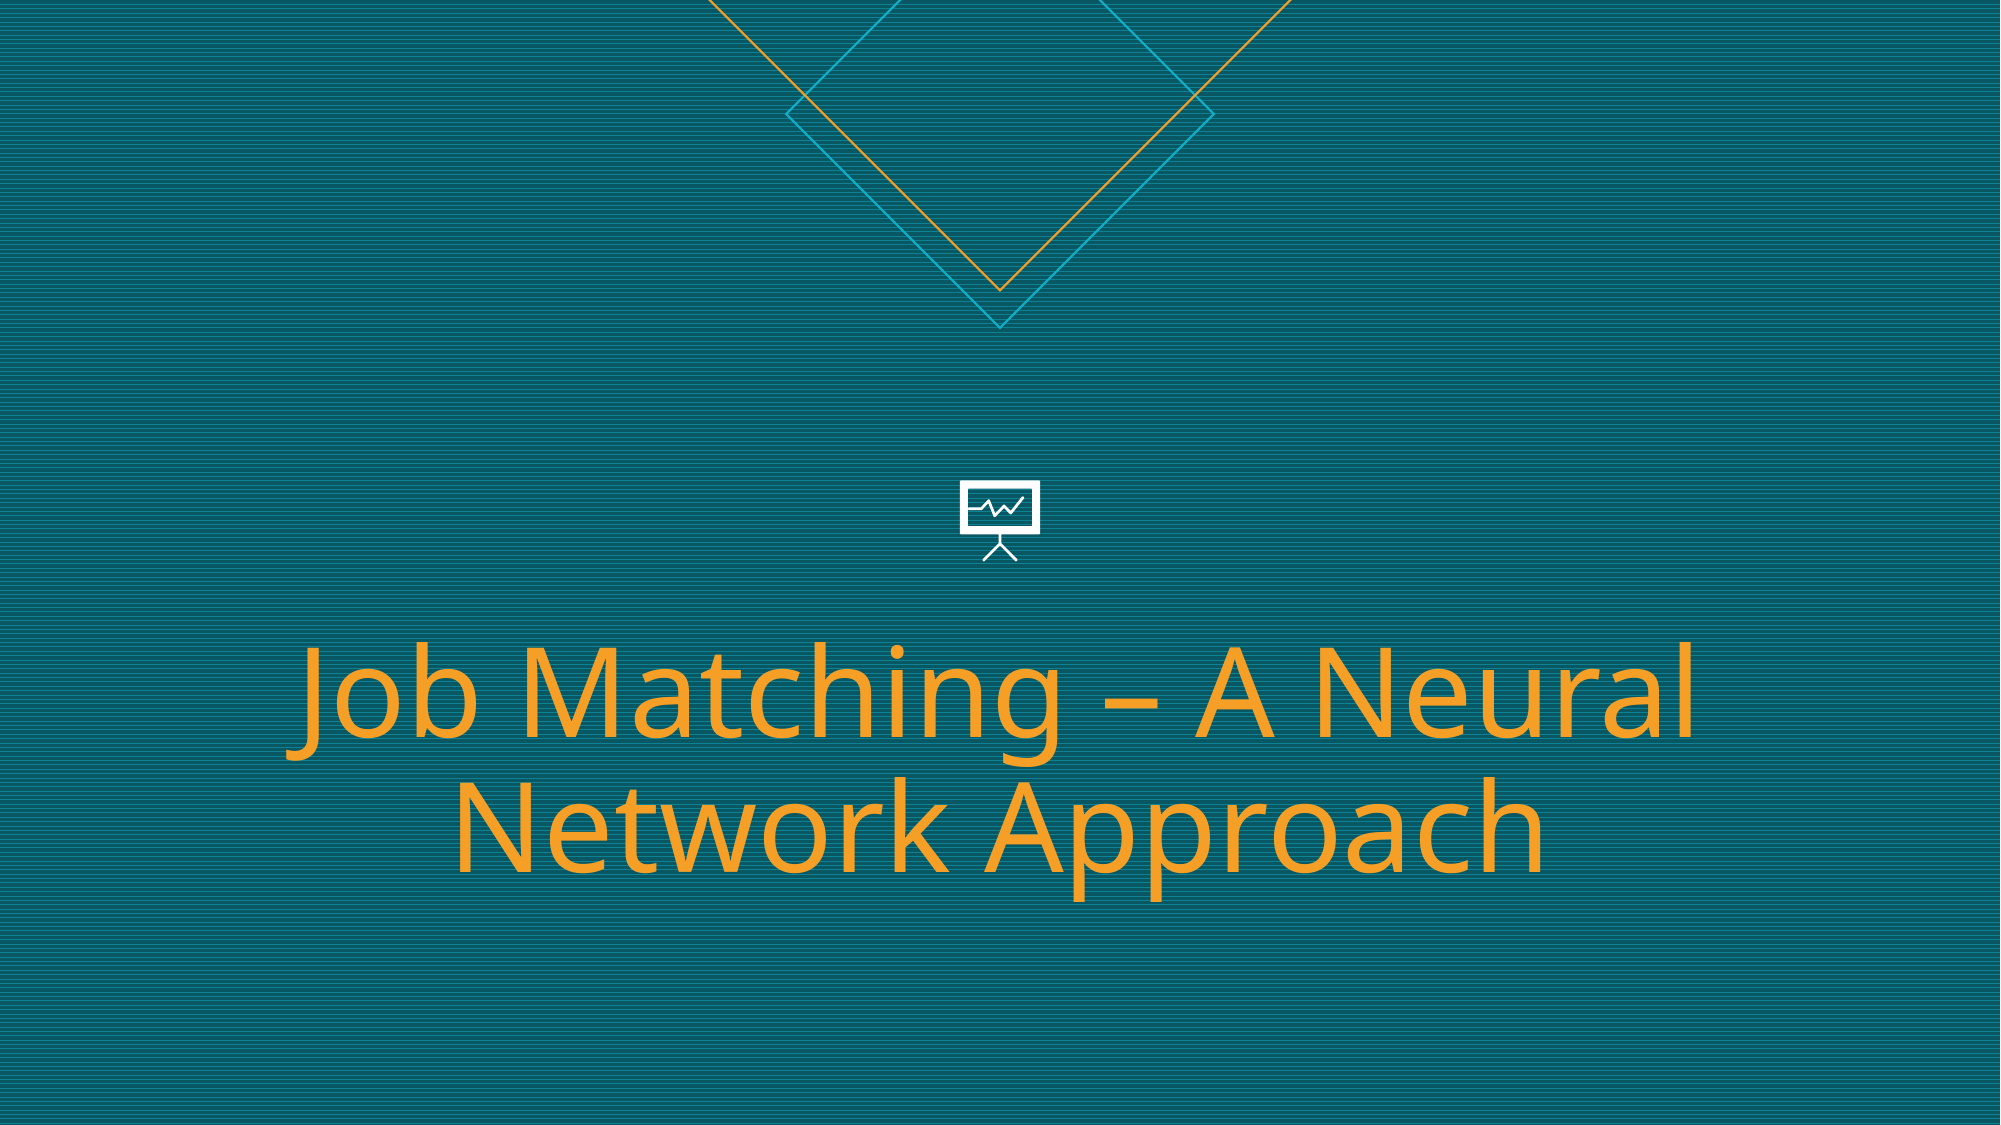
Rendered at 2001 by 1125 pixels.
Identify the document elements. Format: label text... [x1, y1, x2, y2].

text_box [959, 480, 1041, 562]
text_box [784, 95, 1216, 330]
text_box [708, 0, 1292, 292]
title Job Matching – A Neural Network Approach [249, 630, 1750, 901]
